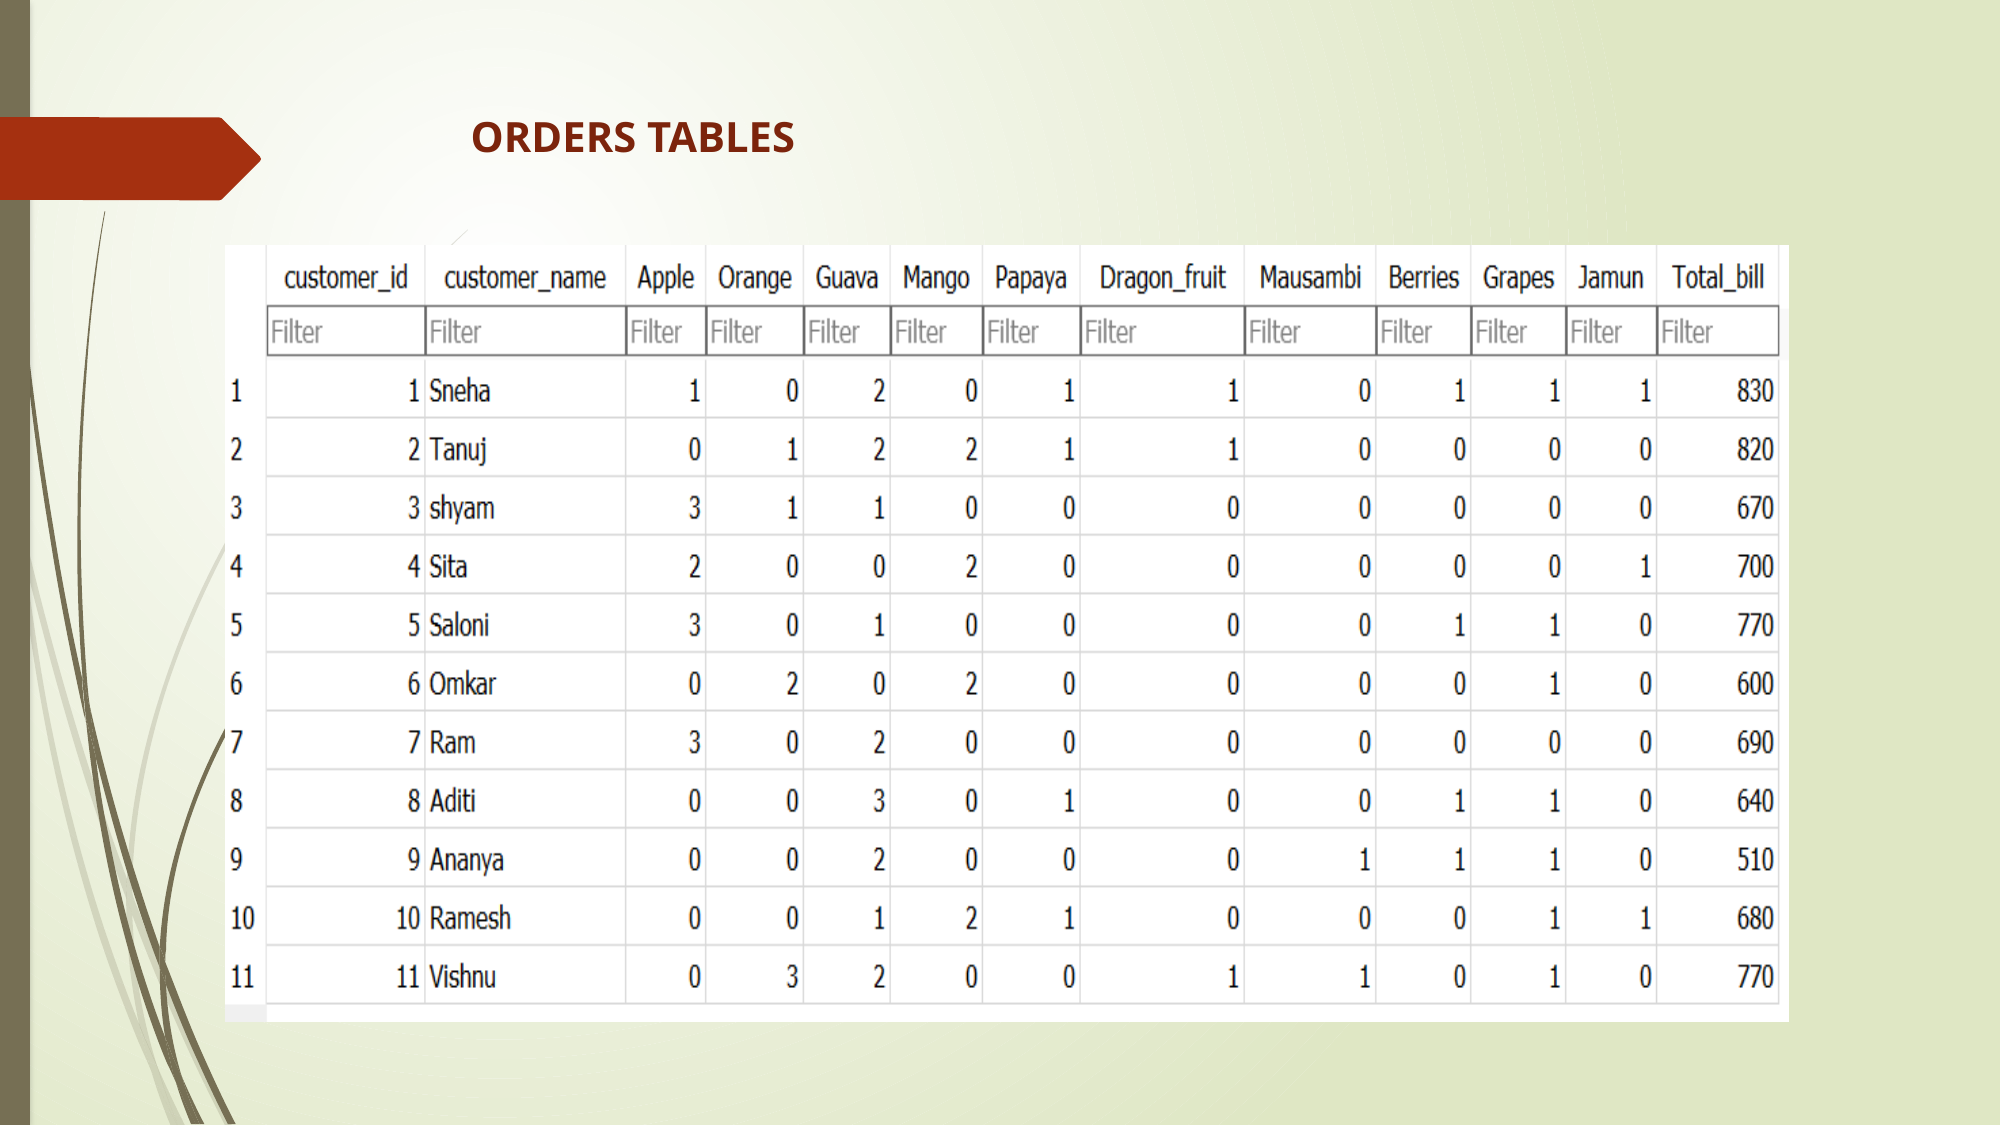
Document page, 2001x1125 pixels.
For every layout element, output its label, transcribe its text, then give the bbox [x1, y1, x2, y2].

picture [225, 245, 1790, 1023]
text_box ORDERS TABLES [455, 102, 817, 168]
